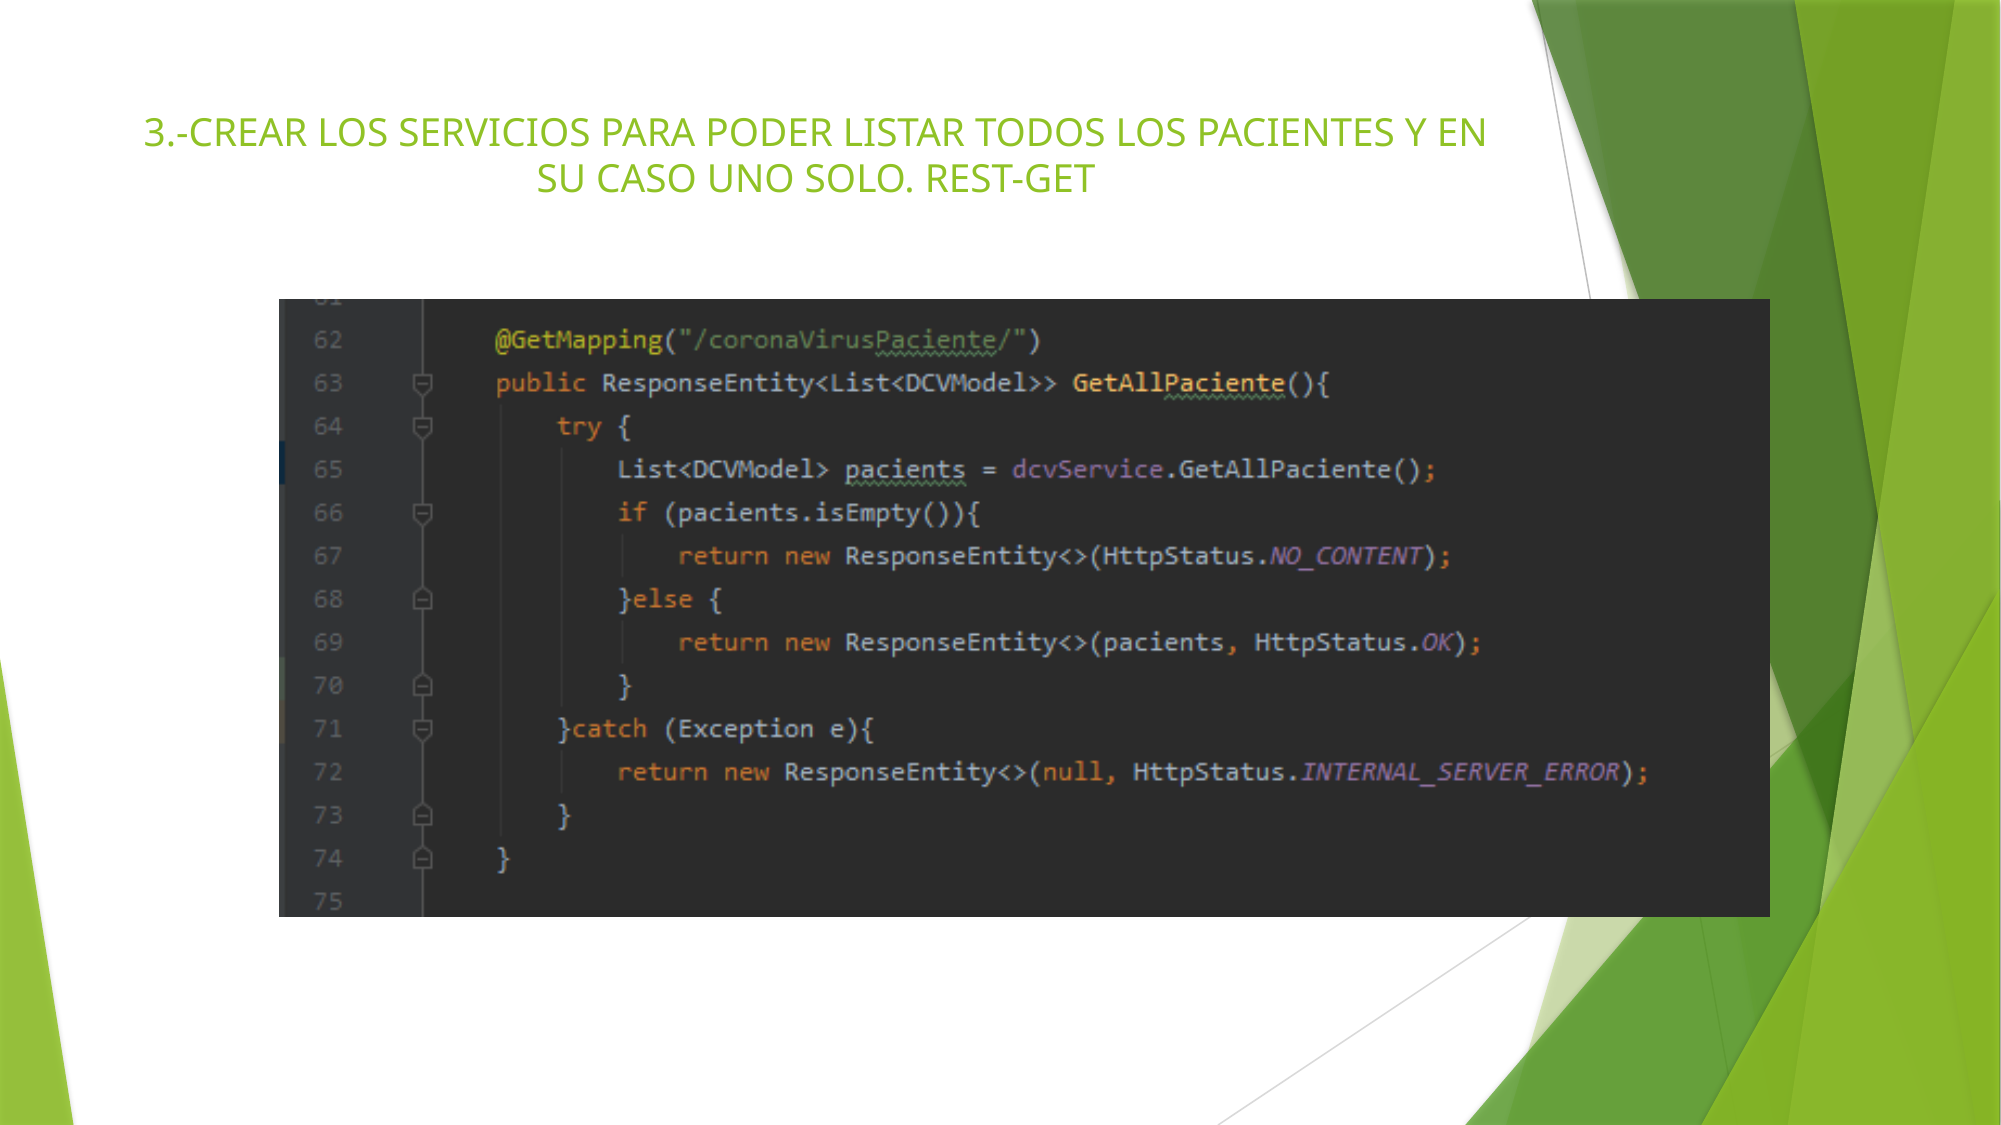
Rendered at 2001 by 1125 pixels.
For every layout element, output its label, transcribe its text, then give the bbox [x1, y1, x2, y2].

title 3.-CREAR LOS SERVICIOS PARA PODER LISTAR TODOS LOS PACIENTES Y EN SU CASO UNO SOLO. REST-GET [111, 99, 1522, 262]
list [278, 299, 1771, 917]
